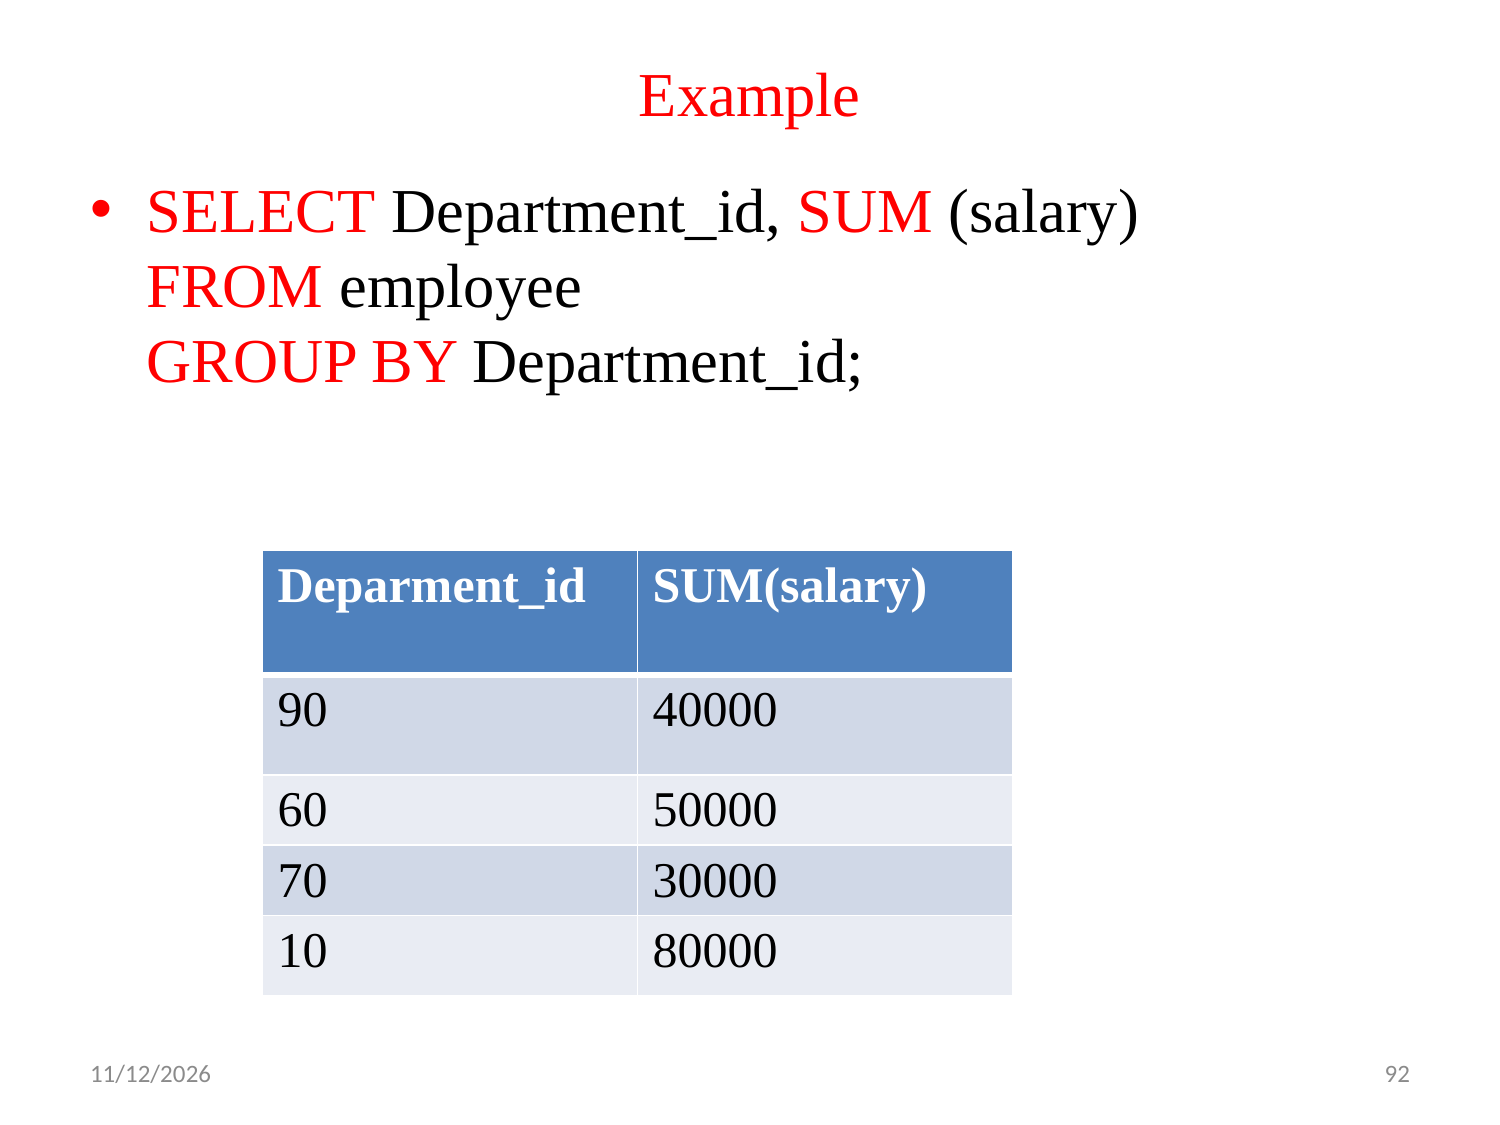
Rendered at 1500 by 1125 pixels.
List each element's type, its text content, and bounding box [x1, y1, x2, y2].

table_cell 50000 [638, 776, 1012, 844]
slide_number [75, 1042, 425, 1103]
slide_number 92 [1074, 1042, 1425, 1103]
table_cell 90 [263, 678, 637, 774]
table_header SUM(salary) [638, 551, 1012, 672]
table_cell 40000 [638, 678, 1012, 774]
table_header Deparment_id [263, 551, 637, 672]
list SELECT Department_id, SUM (salary) FROM employee GROUP BY Department_id; [75, 162, 1425, 1075]
table_cell 60 [263, 776, 637, 844]
table_cell 80000 [638, 916, 1012, 995]
title Example [75, 45, 1425, 138]
table_cell 30000 [638, 846, 1012, 915]
table_cell 10 [263, 916, 637, 995]
table_cell 70 [263, 846, 637, 915]
